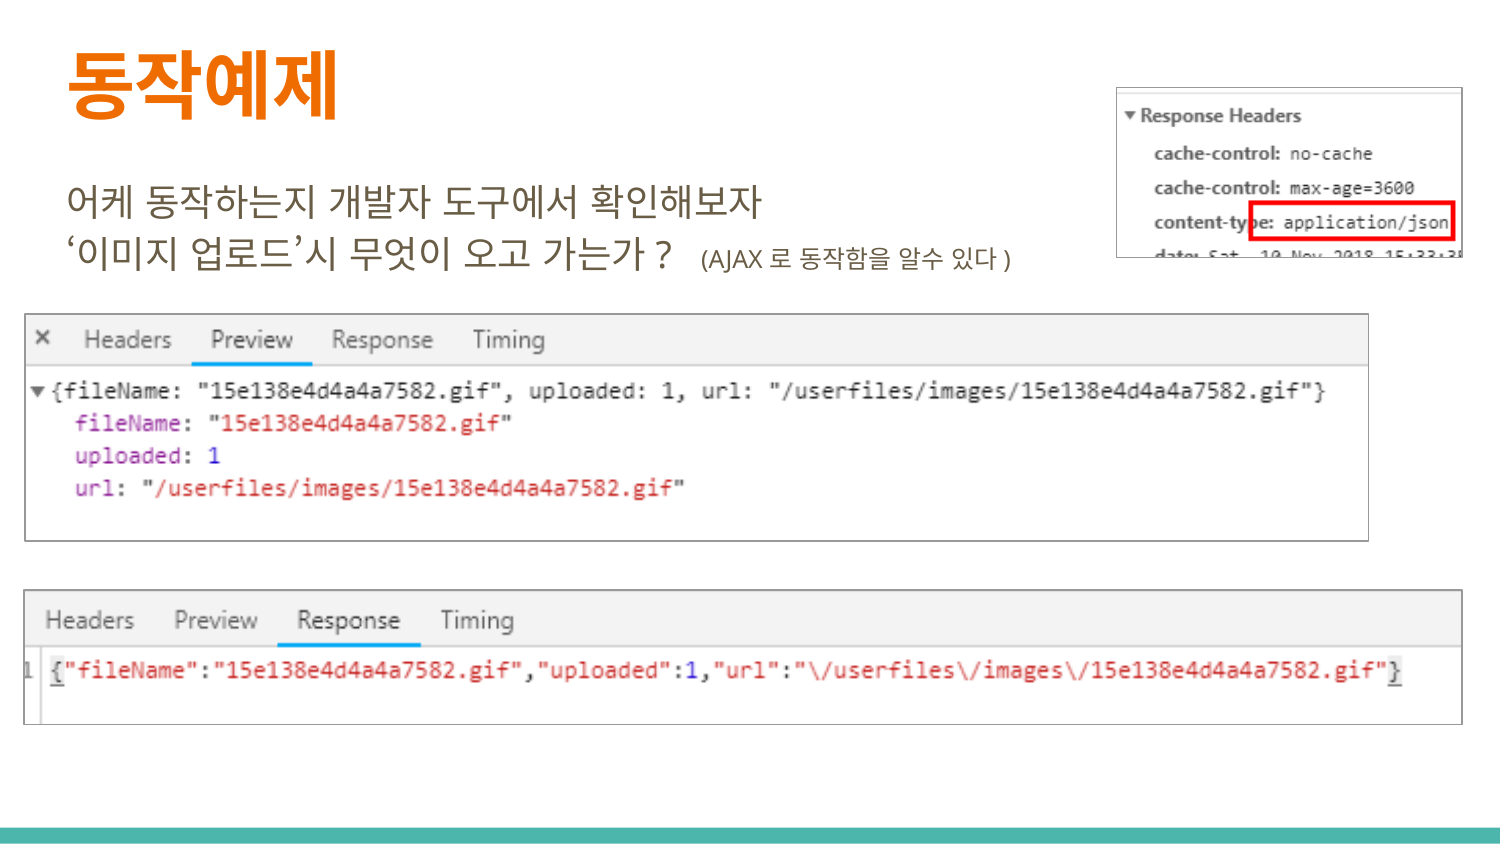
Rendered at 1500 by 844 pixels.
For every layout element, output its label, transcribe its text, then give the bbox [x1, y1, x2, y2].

picture [1117, 87, 1462, 258]
title 동작예제 [51, 23, 889, 140]
picture [25, 314, 1368, 541]
picture [24, 590, 1462, 724]
list 어케 동작하는지 개발자 도구에서 확인해보자 ‘이미지 업로드’시 무엇이 오고 가는가? (AJAX로 동작함을 알수 있다) [51, 157, 1100, 244]
